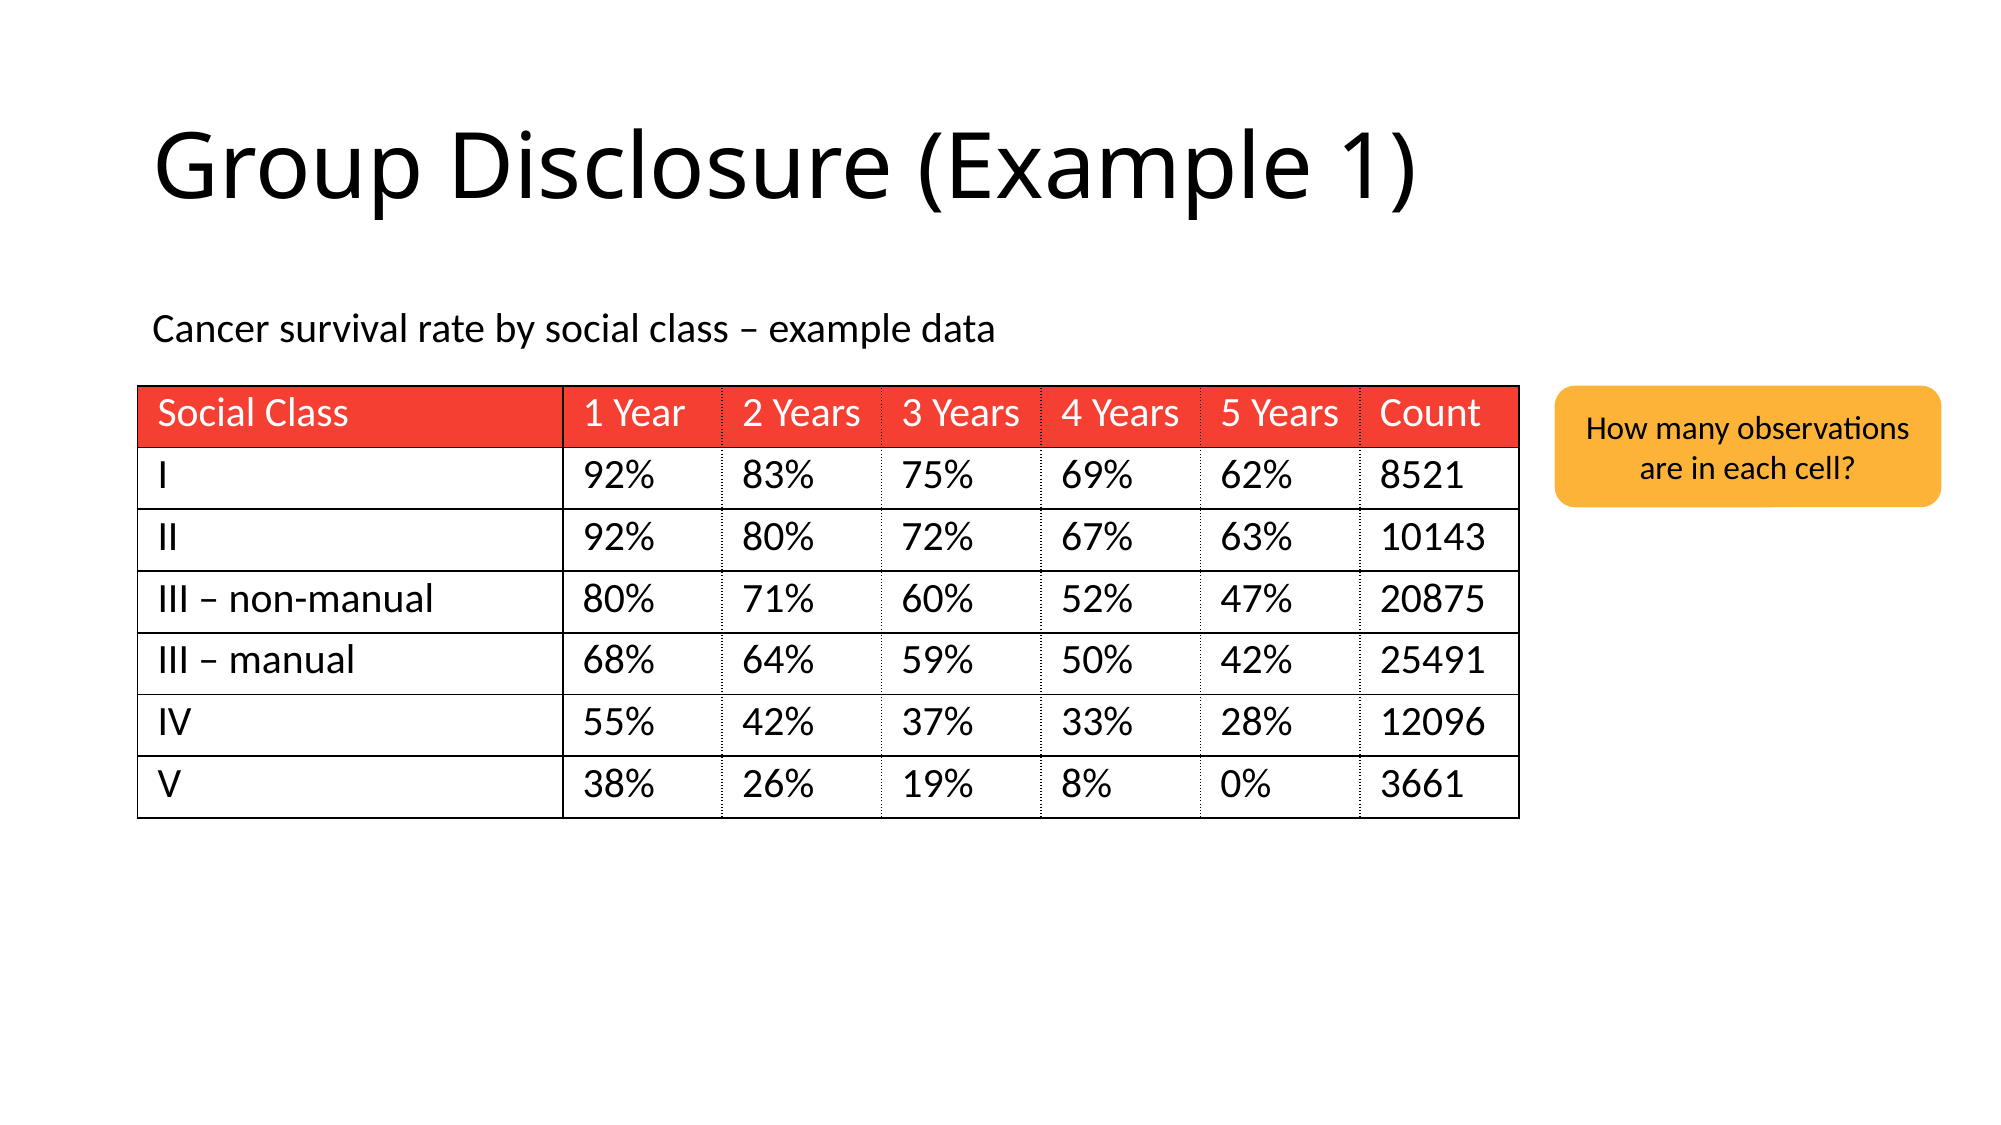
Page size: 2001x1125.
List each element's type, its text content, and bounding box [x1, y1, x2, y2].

table_cell 25491 [1360, 634, 1518, 694]
table_cell V [138, 757, 562, 817]
table_cell 63% [1200, 510, 1360, 570]
table_cell 28% [1200, 695, 1360, 755]
table_cell 10143 [1360, 510, 1518, 570]
table_cell 0% [1200, 757, 1360, 817]
table_cell 8521 [1360, 448, 1518, 508]
table_cell 3661 [1360, 757, 1518, 817]
table_cell 42% [722, 695, 882, 755]
table_cell 60% [882, 572, 1041, 632]
table_cell 67% [1041, 510, 1200, 570]
table_cell 19% [882, 757, 1041, 817]
table_cell 68% [564, 634, 722, 694]
table_cell 92% [564, 448, 722, 508]
table_cell I [138, 448, 562, 508]
table_cell III – non-manual [138, 572, 562, 632]
table_cell 59% [882, 634, 1041, 694]
list Cancer survival rate by social class – example data [137, 299, 1863, 1014]
table_cell 69% [1041, 448, 1200, 508]
table_cell 75% [882, 448, 1041, 508]
table_cell 38% [564, 757, 722, 817]
table_cell 52% [1041, 572, 1200, 632]
table_cell 26% [722, 757, 882, 817]
table_cell IV [138, 695, 562, 755]
table_cell 62% [1200, 448, 1360, 508]
table_cell 12096 [1360, 695, 1518, 755]
table_cell 71% [722, 572, 882, 632]
table_cell 20875 [1360, 572, 1518, 632]
table_cell 80% [564, 572, 722, 632]
table_cell 64% [722, 634, 882, 694]
table_cell 80% [722, 510, 882, 570]
table_header 5 Years [1200, 387, 1360, 447]
table_cell 92% [564, 510, 722, 570]
table_header Count [1360, 387, 1518, 447]
table_header 4 Years [1041, 387, 1200, 447]
table_cell 55% [564, 695, 722, 755]
table_header Social Class [138, 387, 562, 447]
text_box How many observations are in each cell? [1553, 384, 1943, 509]
table_cell 33% [1041, 695, 1200, 755]
table_header 1 Year [564, 387, 722, 447]
table_cell 50% [1041, 634, 1200, 694]
table_cell 47% [1200, 572, 1360, 632]
table_cell 83% [722, 448, 882, 508]
table_cell 72% [882, 510, 1041, 570]
table_header 3 Years [882, 387, 1041, 447]
table_cell III – manual [138, 634, 562, 694]
table_cell 37% [882, 695, 1041, 755]
table_cell 8% [1041, 757, 1200, 817]
table_cell II [138, 510, 562, 570]
title Group Disclosure (Example 1) [137, 59, 1863, 278]
table_header 2 Years [722, 387, 882, 447]
table_cell 42% [1200, 634, 1360, 694]
